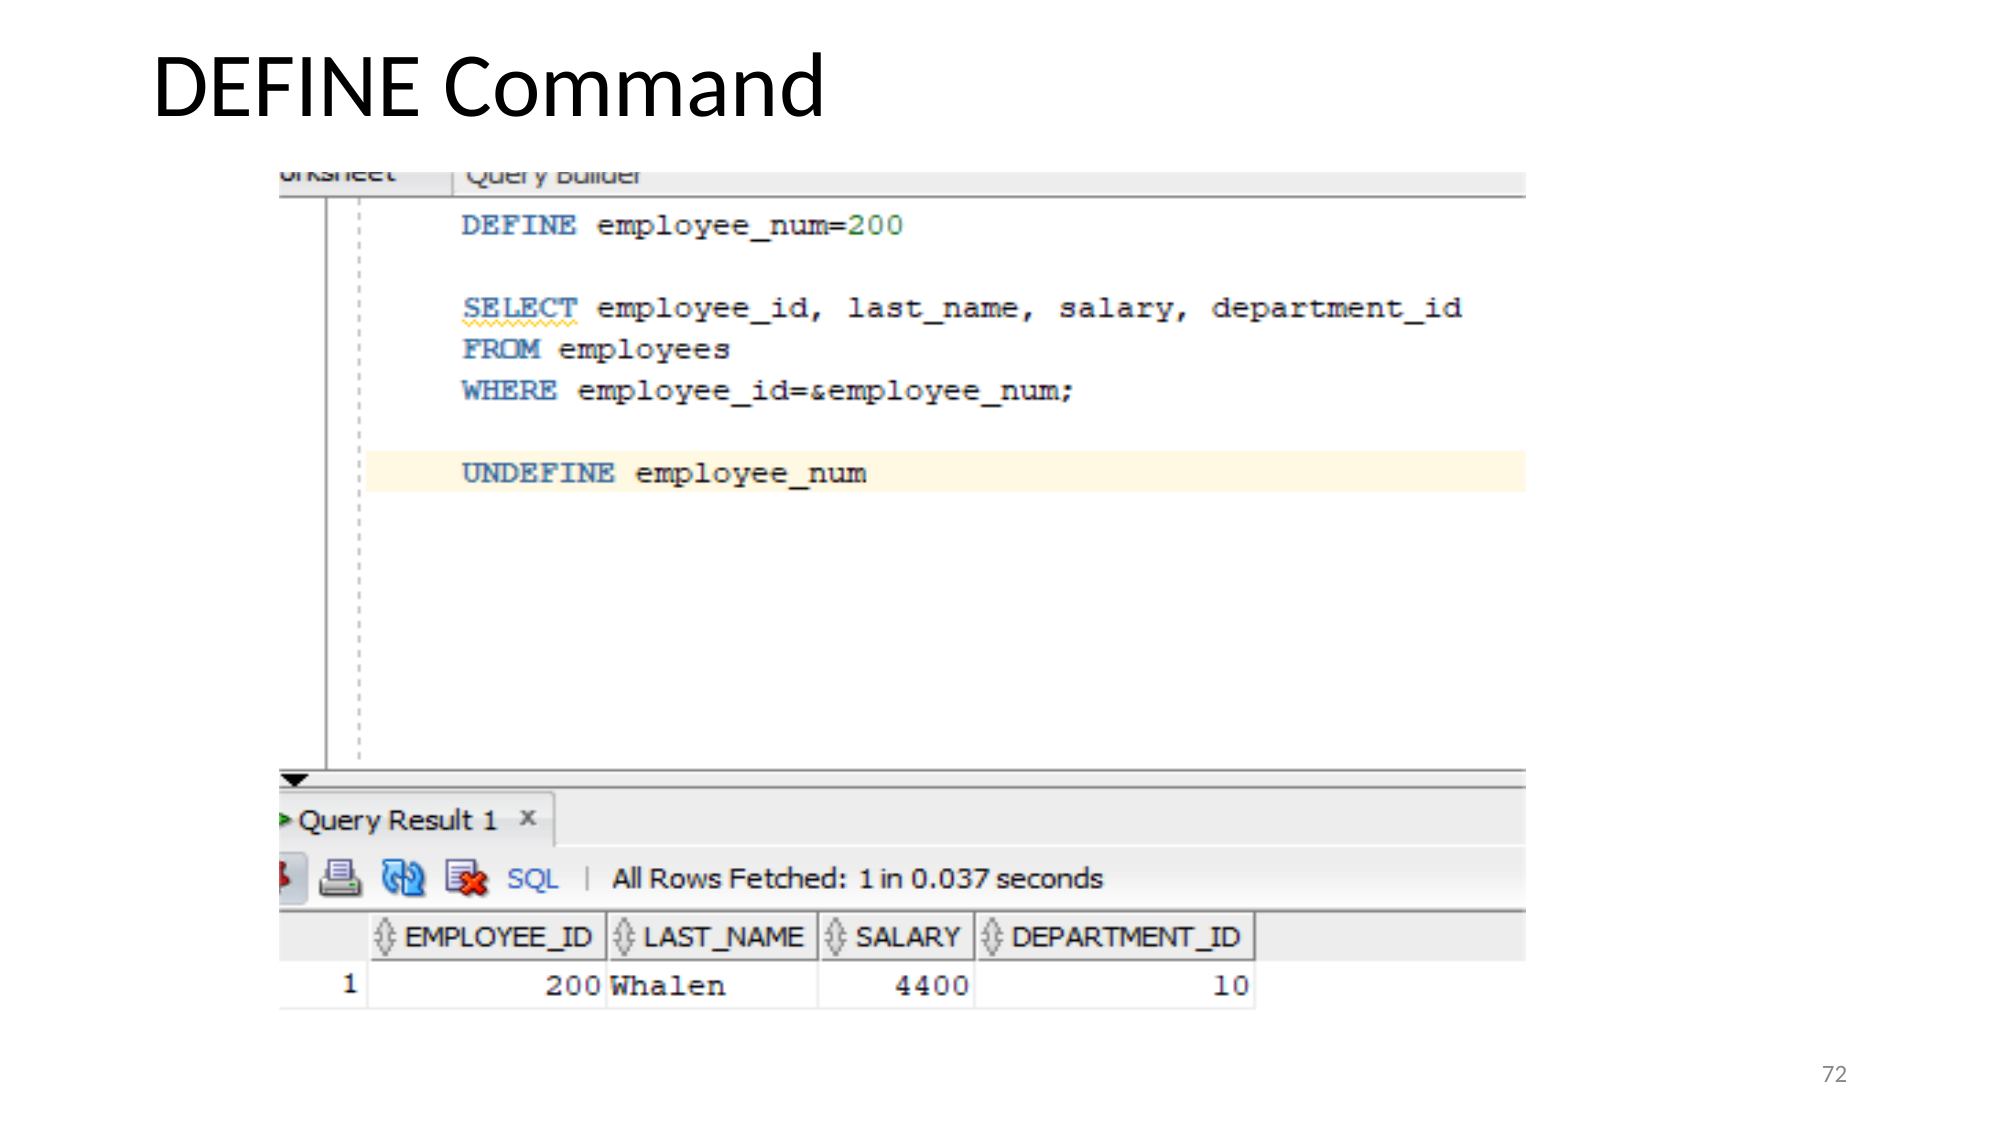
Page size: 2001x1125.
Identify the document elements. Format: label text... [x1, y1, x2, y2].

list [278, 172, 1526, 1060]
title DEFINE Command [137, 0, 1863, 173]
slide_number ‹#› [1412, 1042, 1863, 1103]
